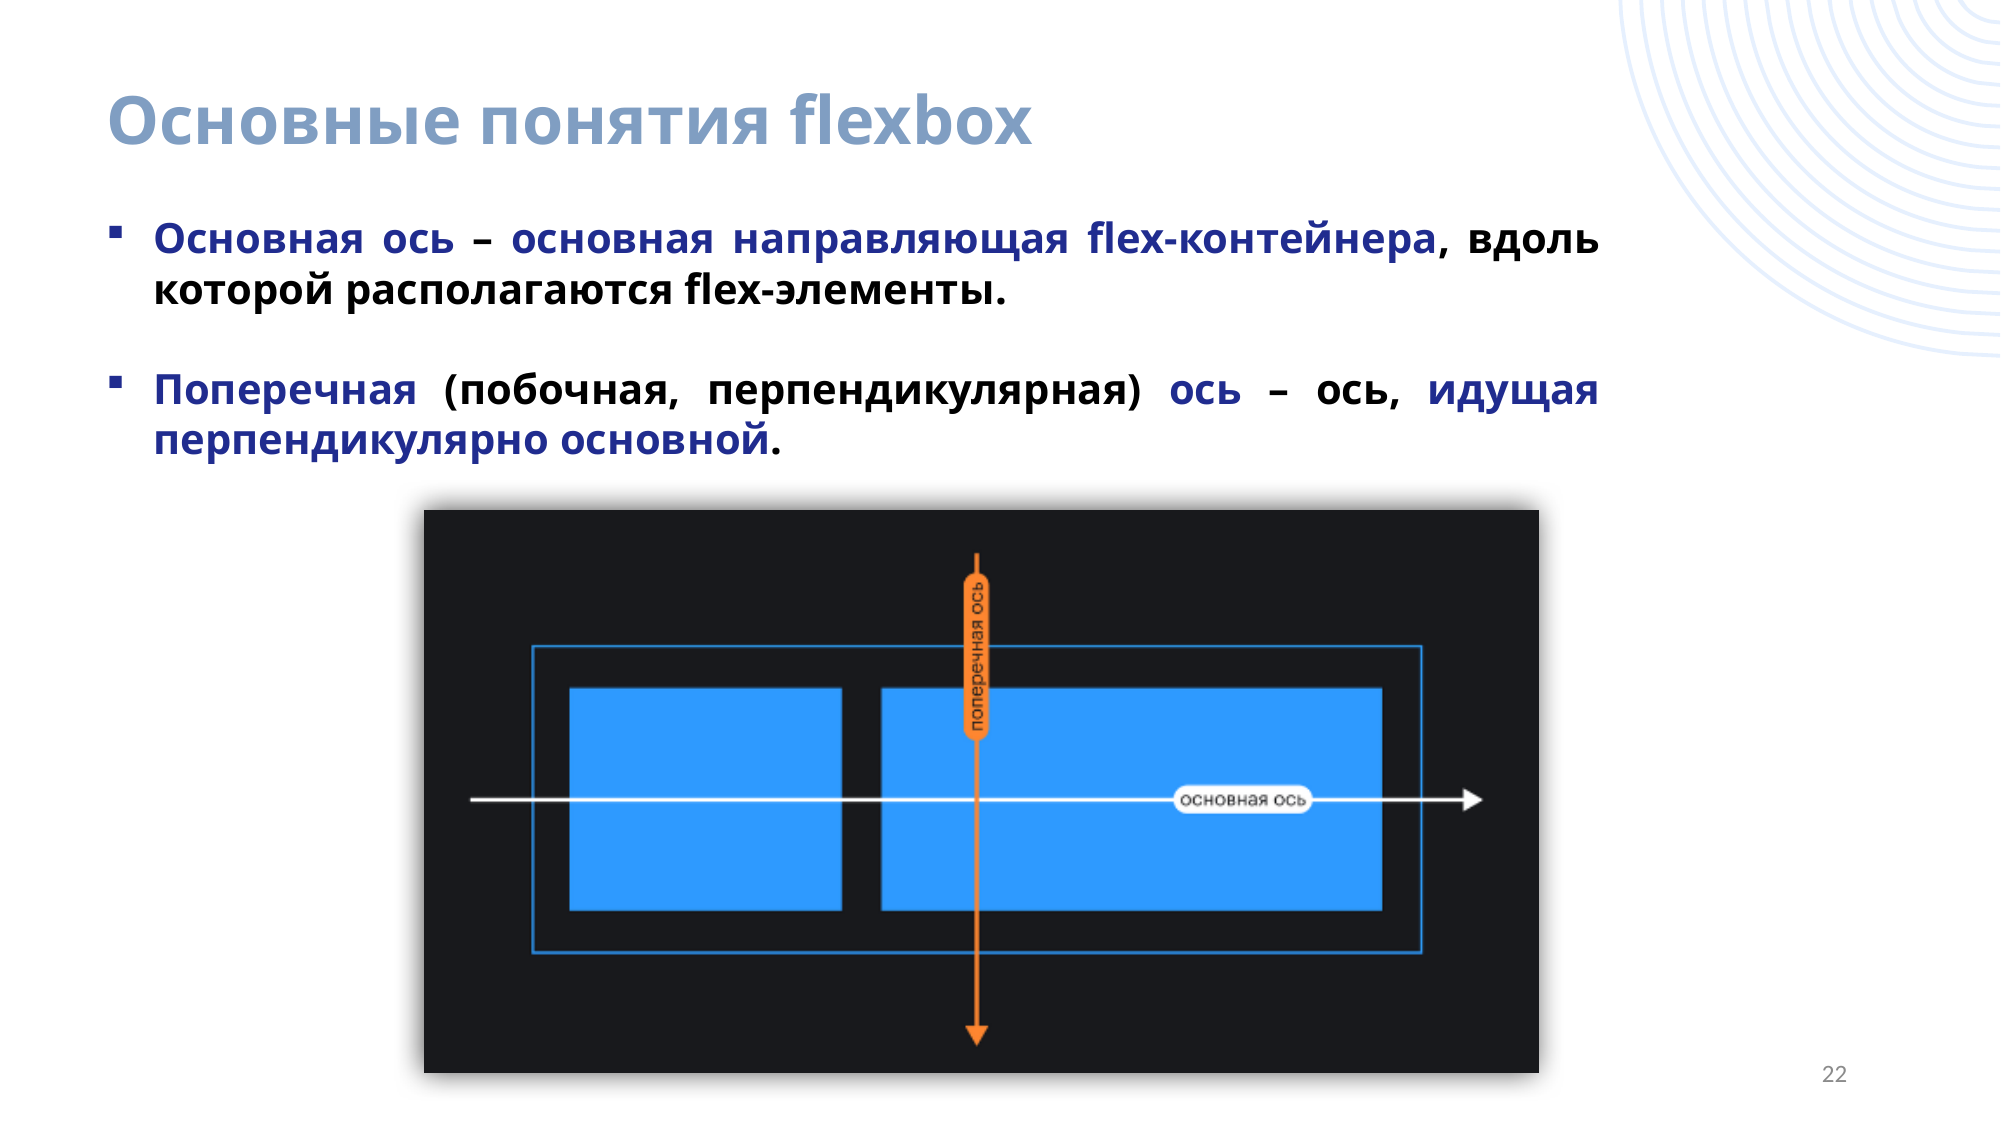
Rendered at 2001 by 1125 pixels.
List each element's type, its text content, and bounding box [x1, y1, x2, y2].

picture [424, 510, 1539, 1073]
slide_number 22 [1412, 1042, 1863, 1103]
text_box Основная ось – основная направляющая flex-контейнера, вдоль которой располагаются flex-элементы. Поперечная (побочная, перпендикулярная) ось – ось, идущая перпендикулярно основной. [91, 204, 1616, 470]
title Основные понятия flexbox [91, 72, 1692, 163]
